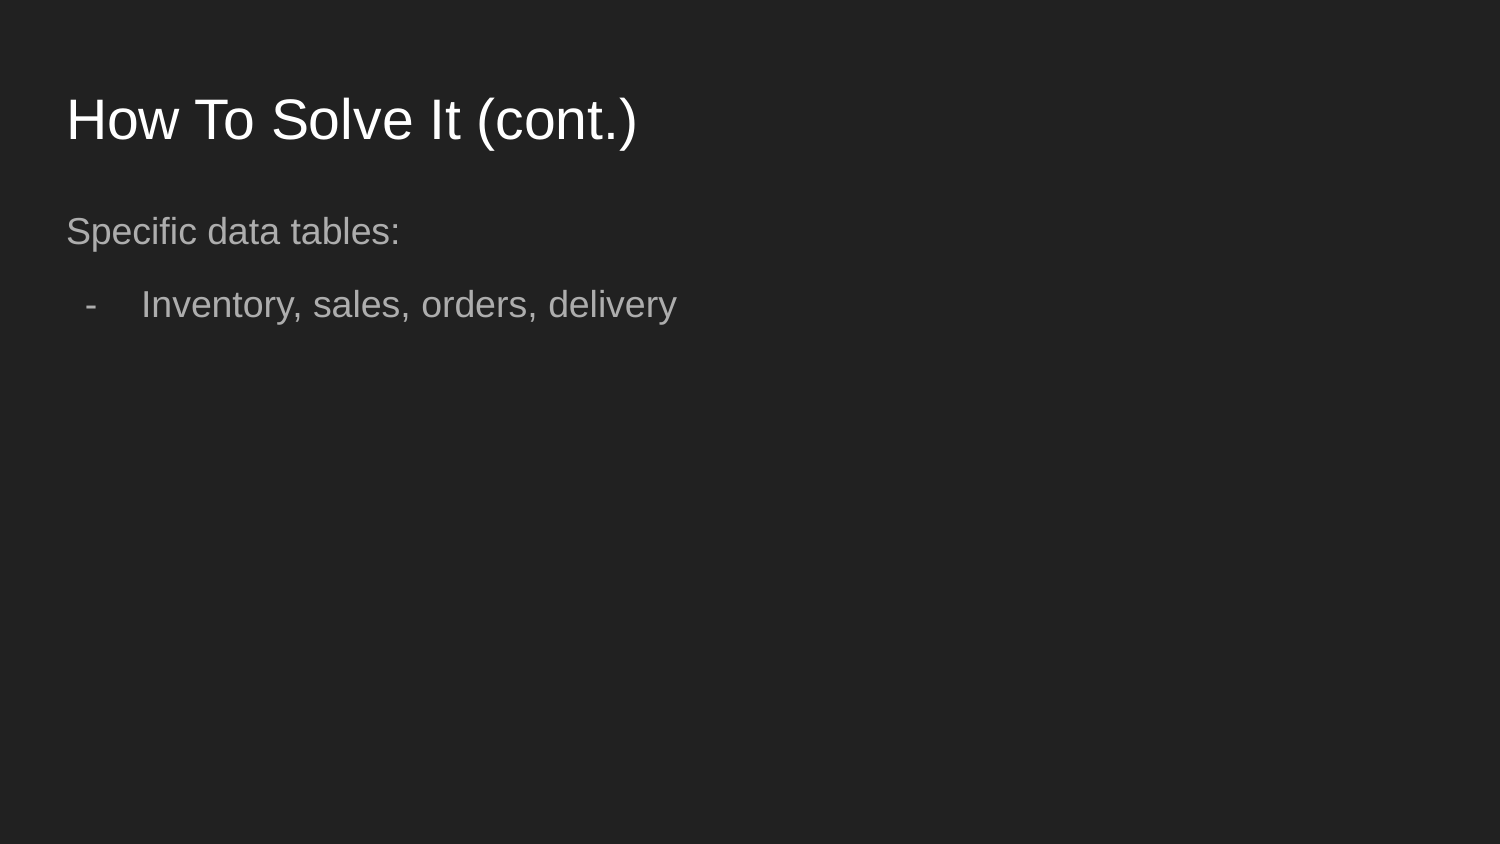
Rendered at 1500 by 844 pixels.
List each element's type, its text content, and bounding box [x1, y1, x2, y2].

title How To Solve It (cont.) [51, 72, 1449, 167]
list Specific data tables: Inventory, sales, orders, delivery [51, 189, 1449, 750]
